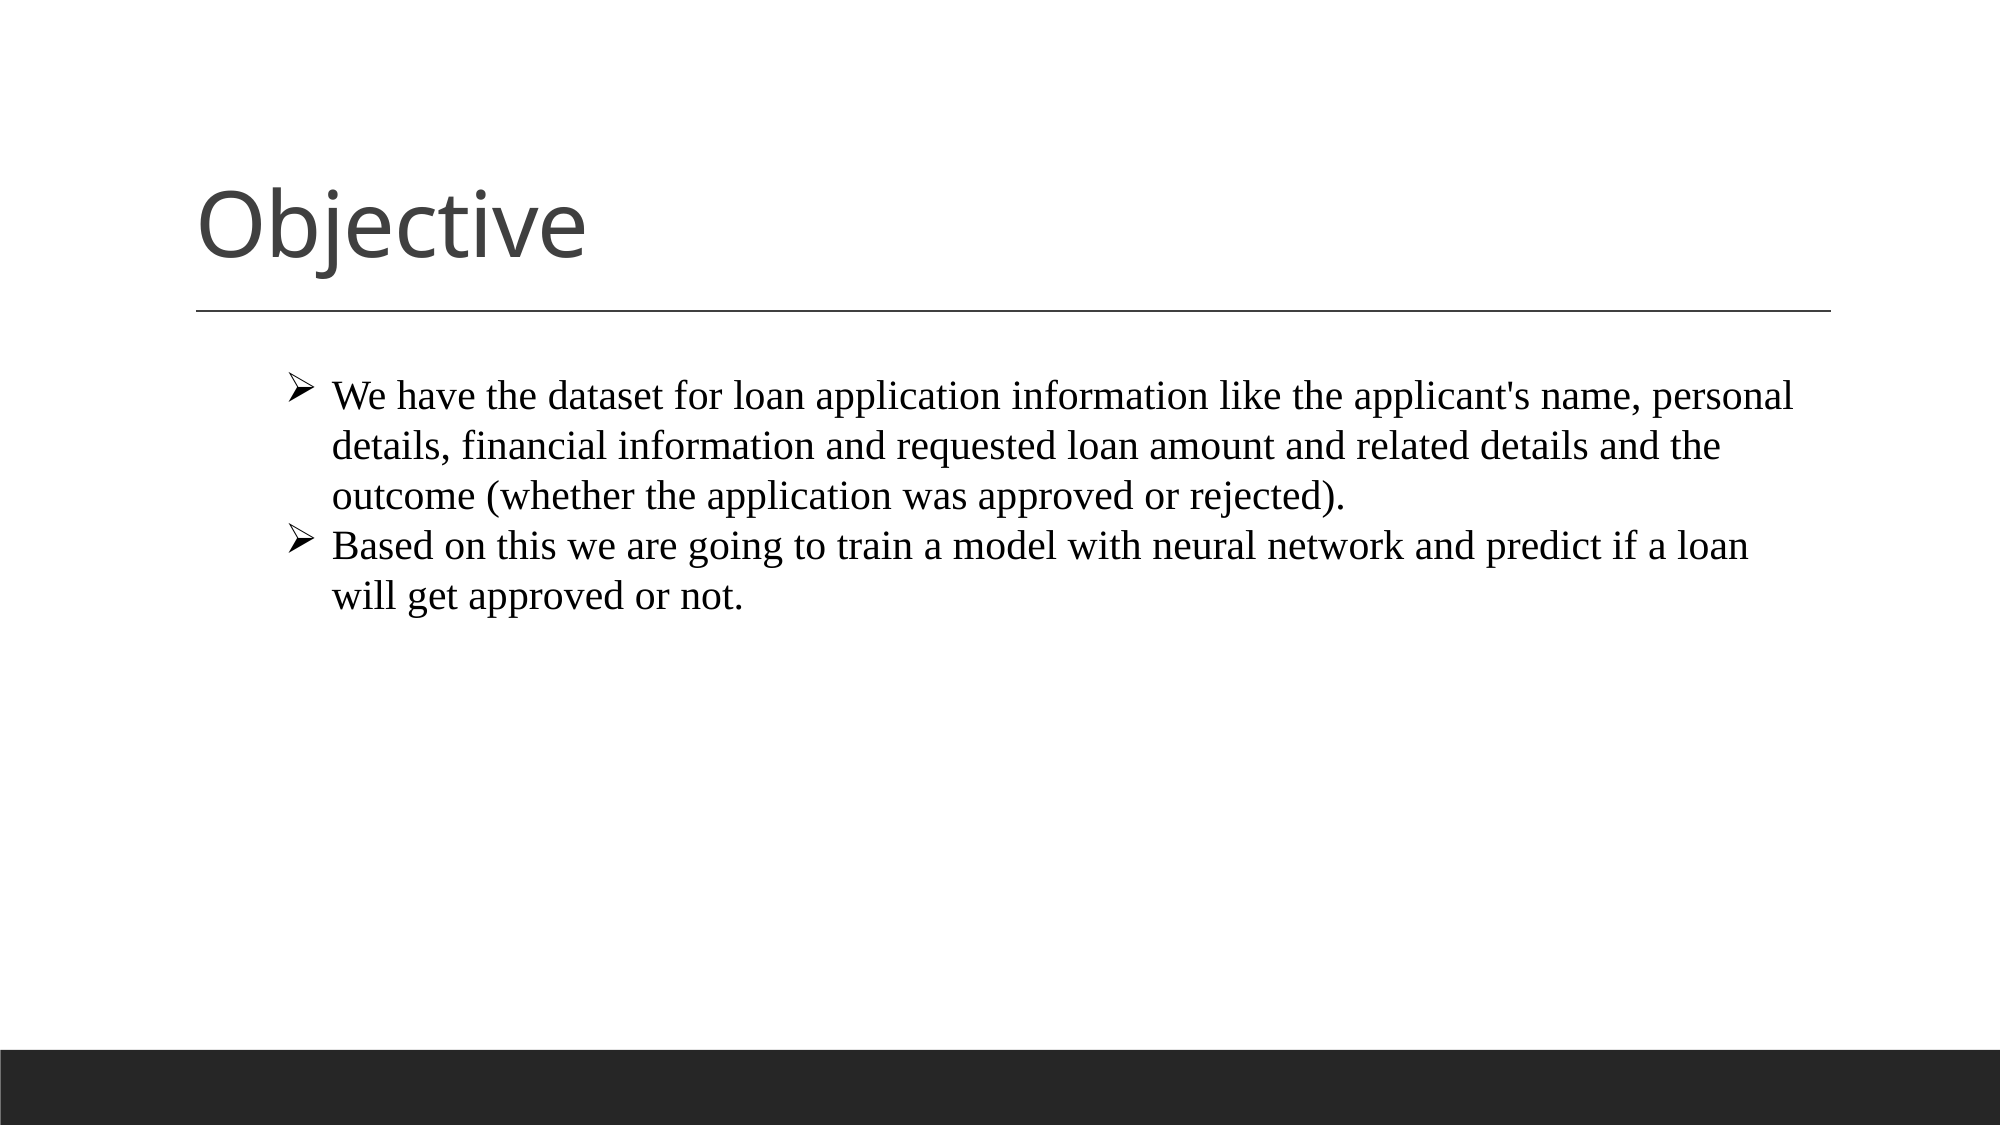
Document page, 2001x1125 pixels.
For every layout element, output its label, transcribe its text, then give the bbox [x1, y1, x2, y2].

title Objective [180, 47, 1830, 285]
text_box We have the dataset for loan application information like the applicant's name, personal details, financial information and requested loan amount and related details and the outcome (whether the application was approved or rejected). Based on this we are going to train a model with neural network and predict if a loan will get approved or not. [270, 360, 1831, 626]
